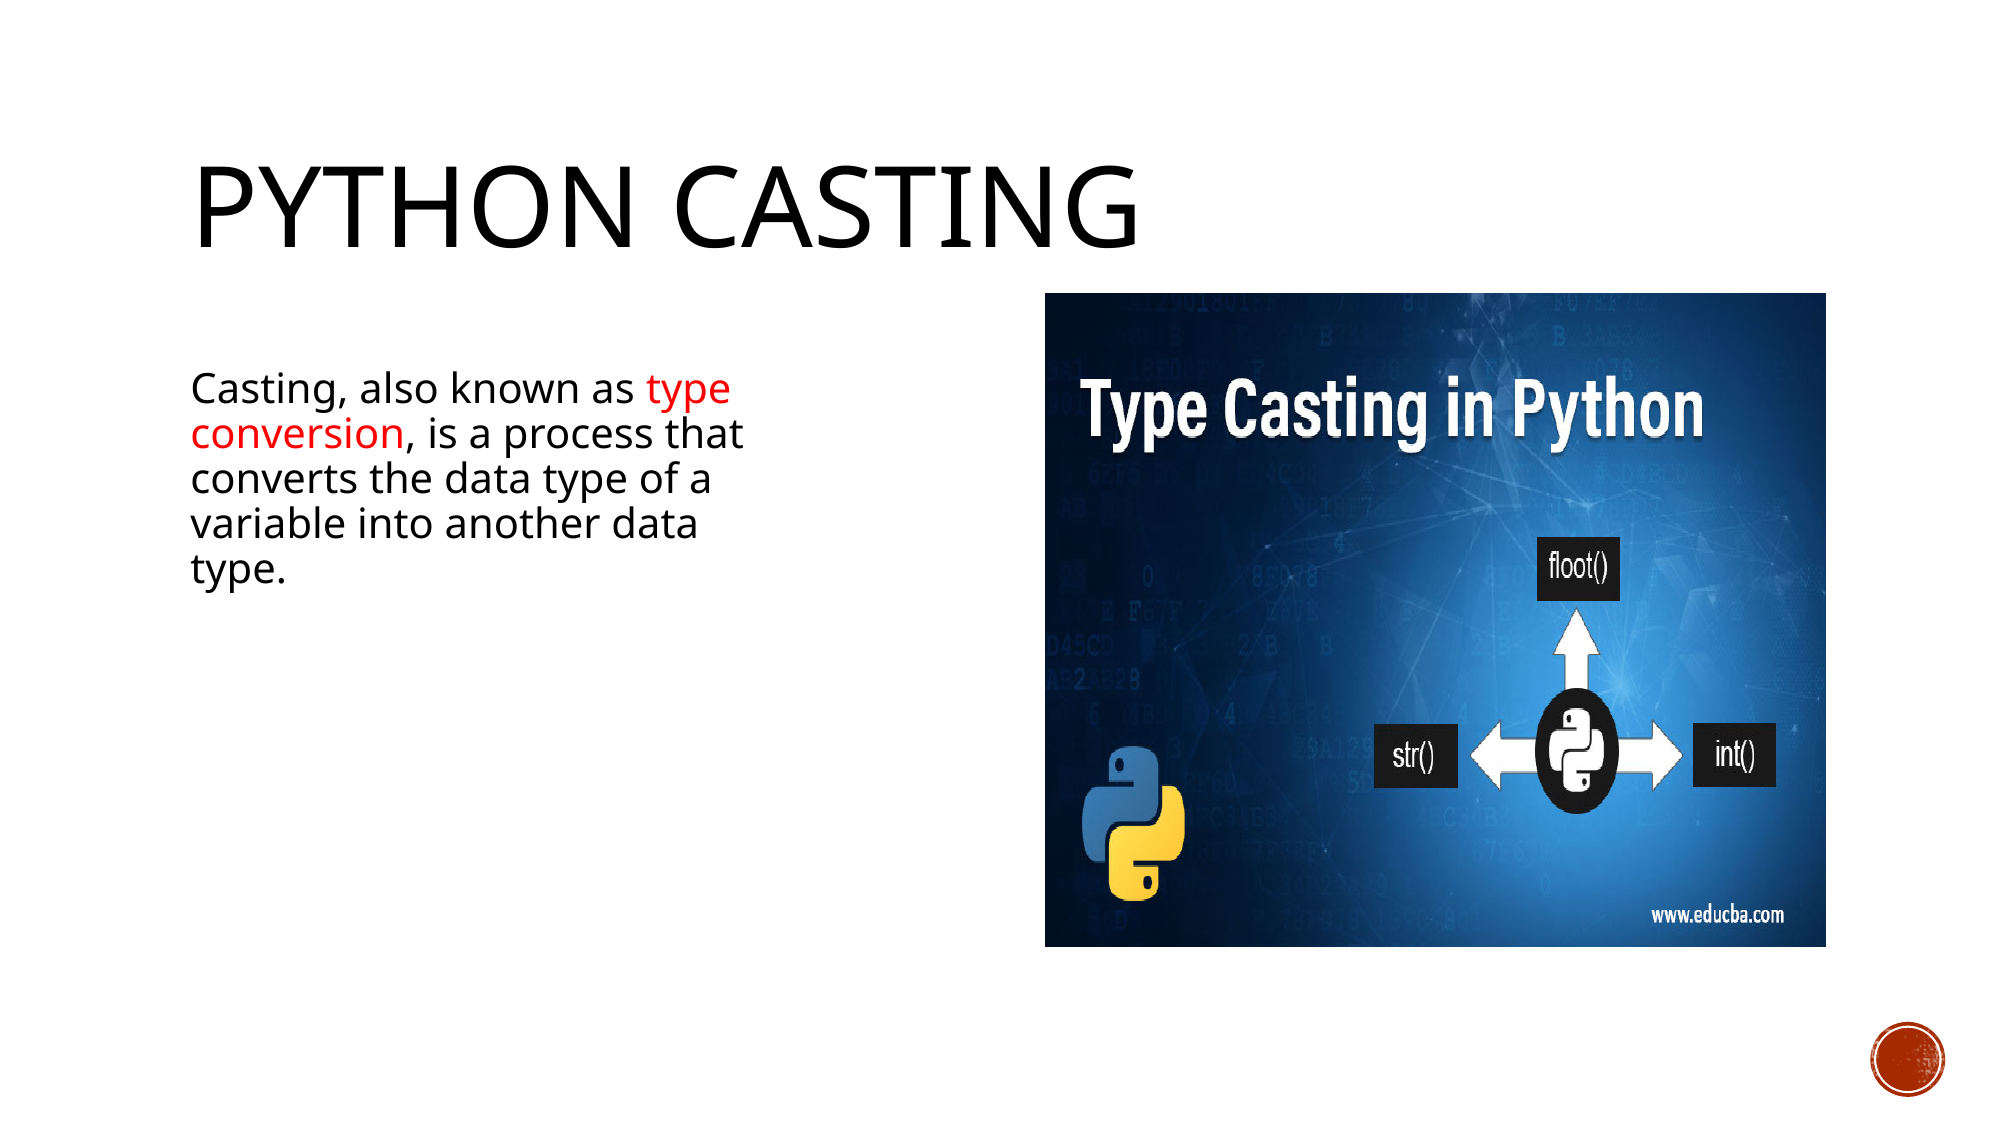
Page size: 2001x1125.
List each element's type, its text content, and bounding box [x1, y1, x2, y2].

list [1048, 297, 1823, 945]
list Casting, also known as type conversion, is a process that converts the data type of a variable into another data type. [175, 360, 763, 876]
title Python Casting [175, 79, 1826, 344]
